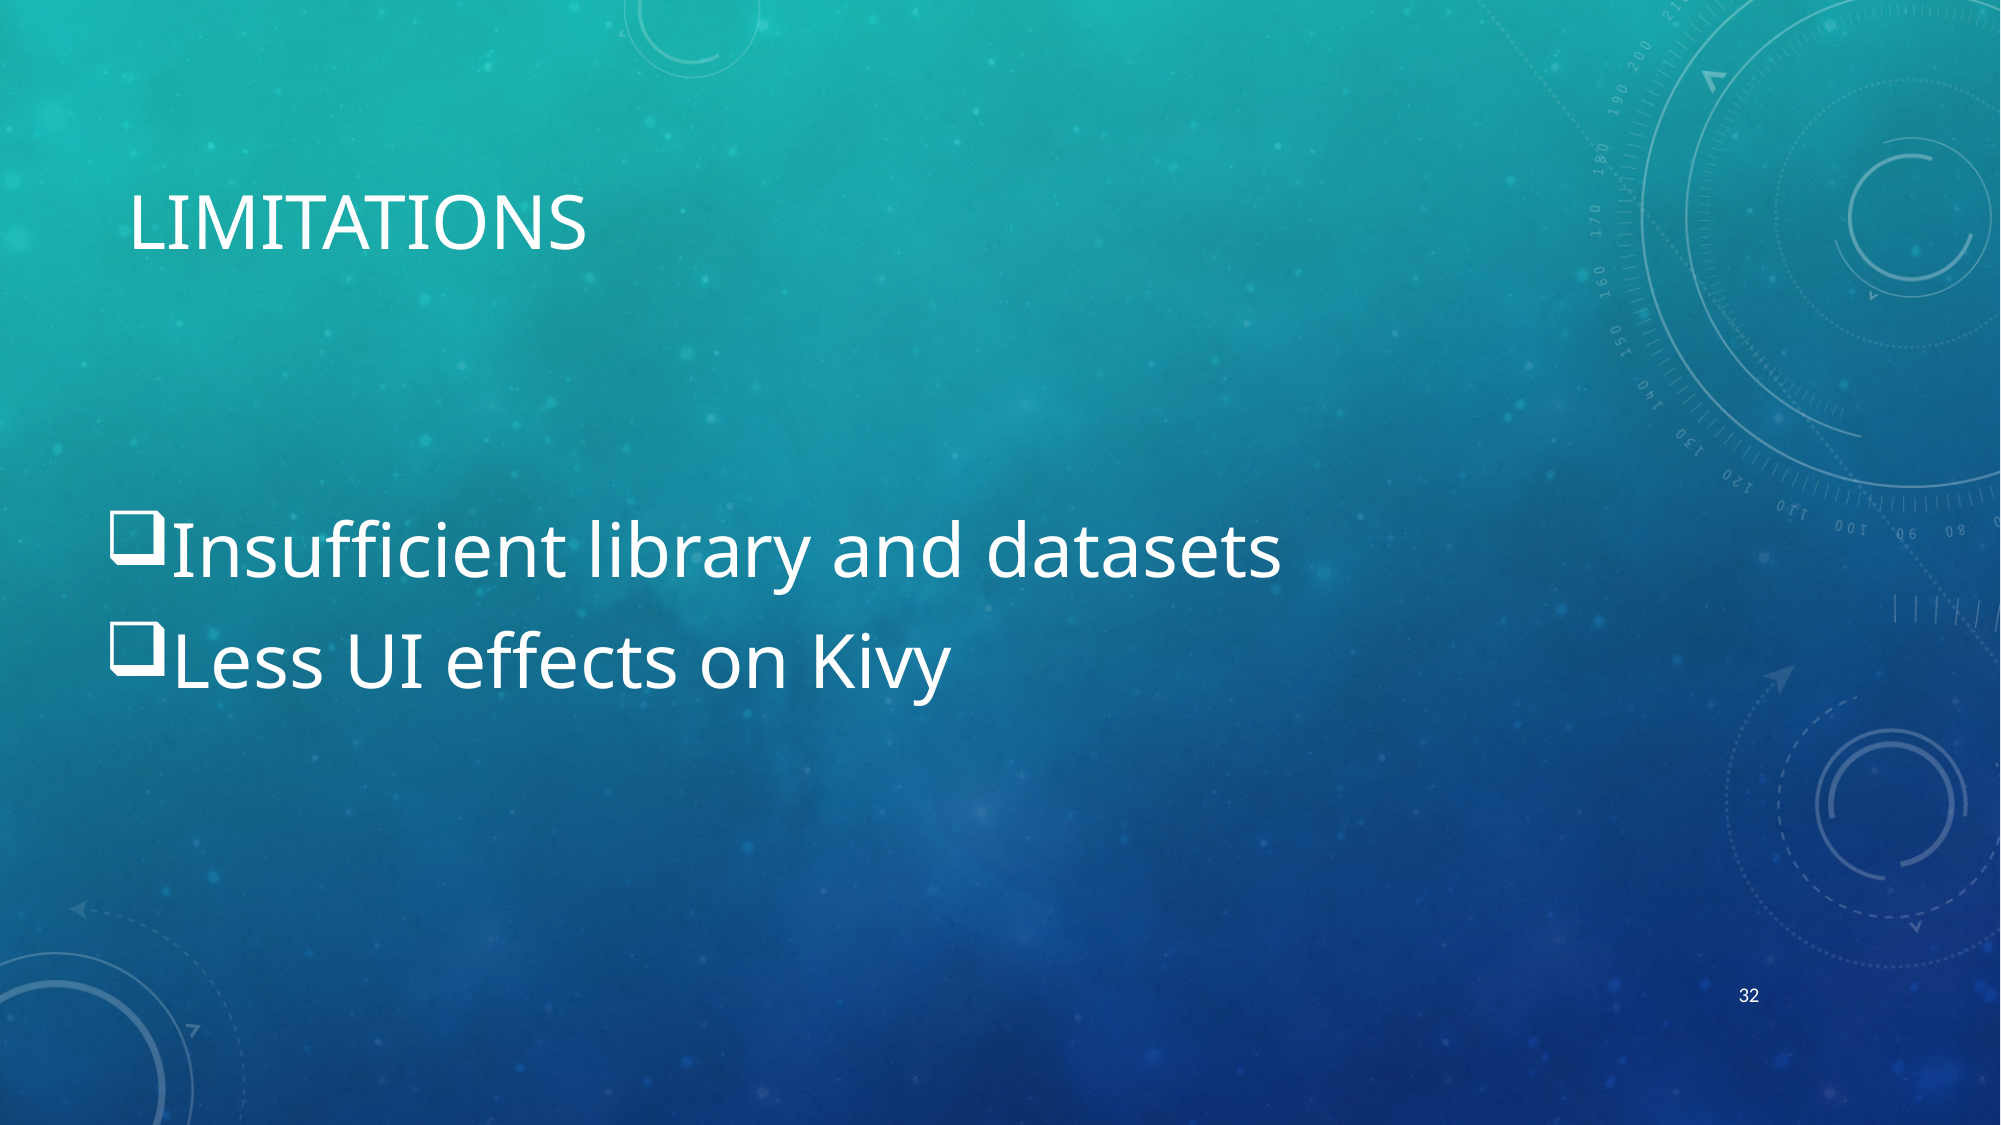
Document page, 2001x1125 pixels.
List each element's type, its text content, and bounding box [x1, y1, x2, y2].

picture [0, 0, 2001, 1125]
title Limitations [112, 99, 1775, 339]
slide_number 32 [1684, 963, 1775, 1025]
list Insufficient library and datasets Less UI effects on Kivy [89, 299, 1340, 907]
